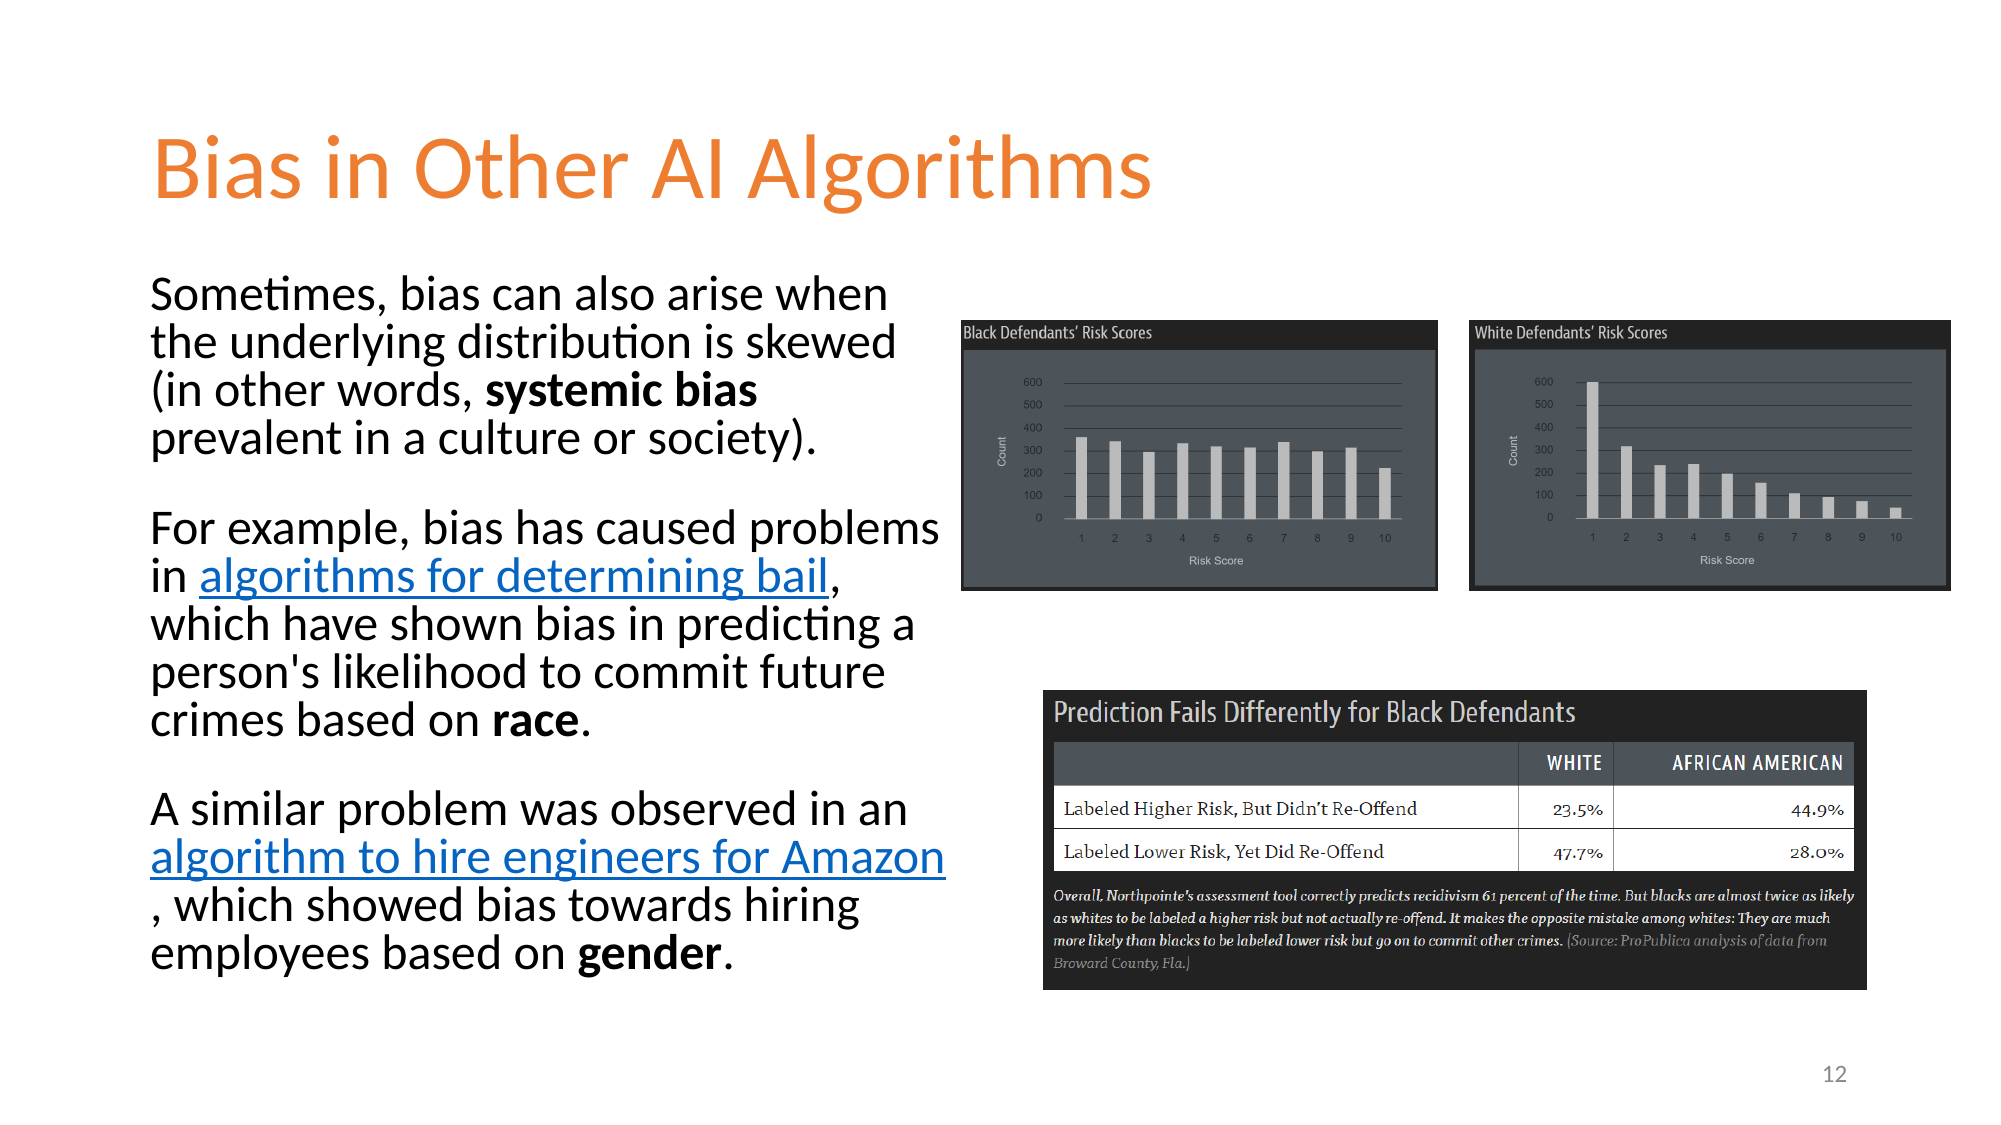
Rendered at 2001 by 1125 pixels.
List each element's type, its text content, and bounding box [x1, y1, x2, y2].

picture [1043, 690, 1867, 990]
slide_number ‹#› [1412, 1042, 1863, 1103]
list Sometimes, bias can also arise when the underlying distribution is skewed (in other words, systemic bias prevalent in a culture or society). For example, bias has caused problems in algorithms for determining bail, which have shown bias in predicting a person's likelihood to commit future crimes based on race. A similar problem was observed in an algorithm to hire engineers for Amazon, which showed bias towards hiring employees based on gender. [135, 265, 971, 1064]
title Bias in Other AI Algorithms [137, 59, 1863, 278]
picture [1468, 320, 1952, 591]
picture [961, 320, 1438, 591]
